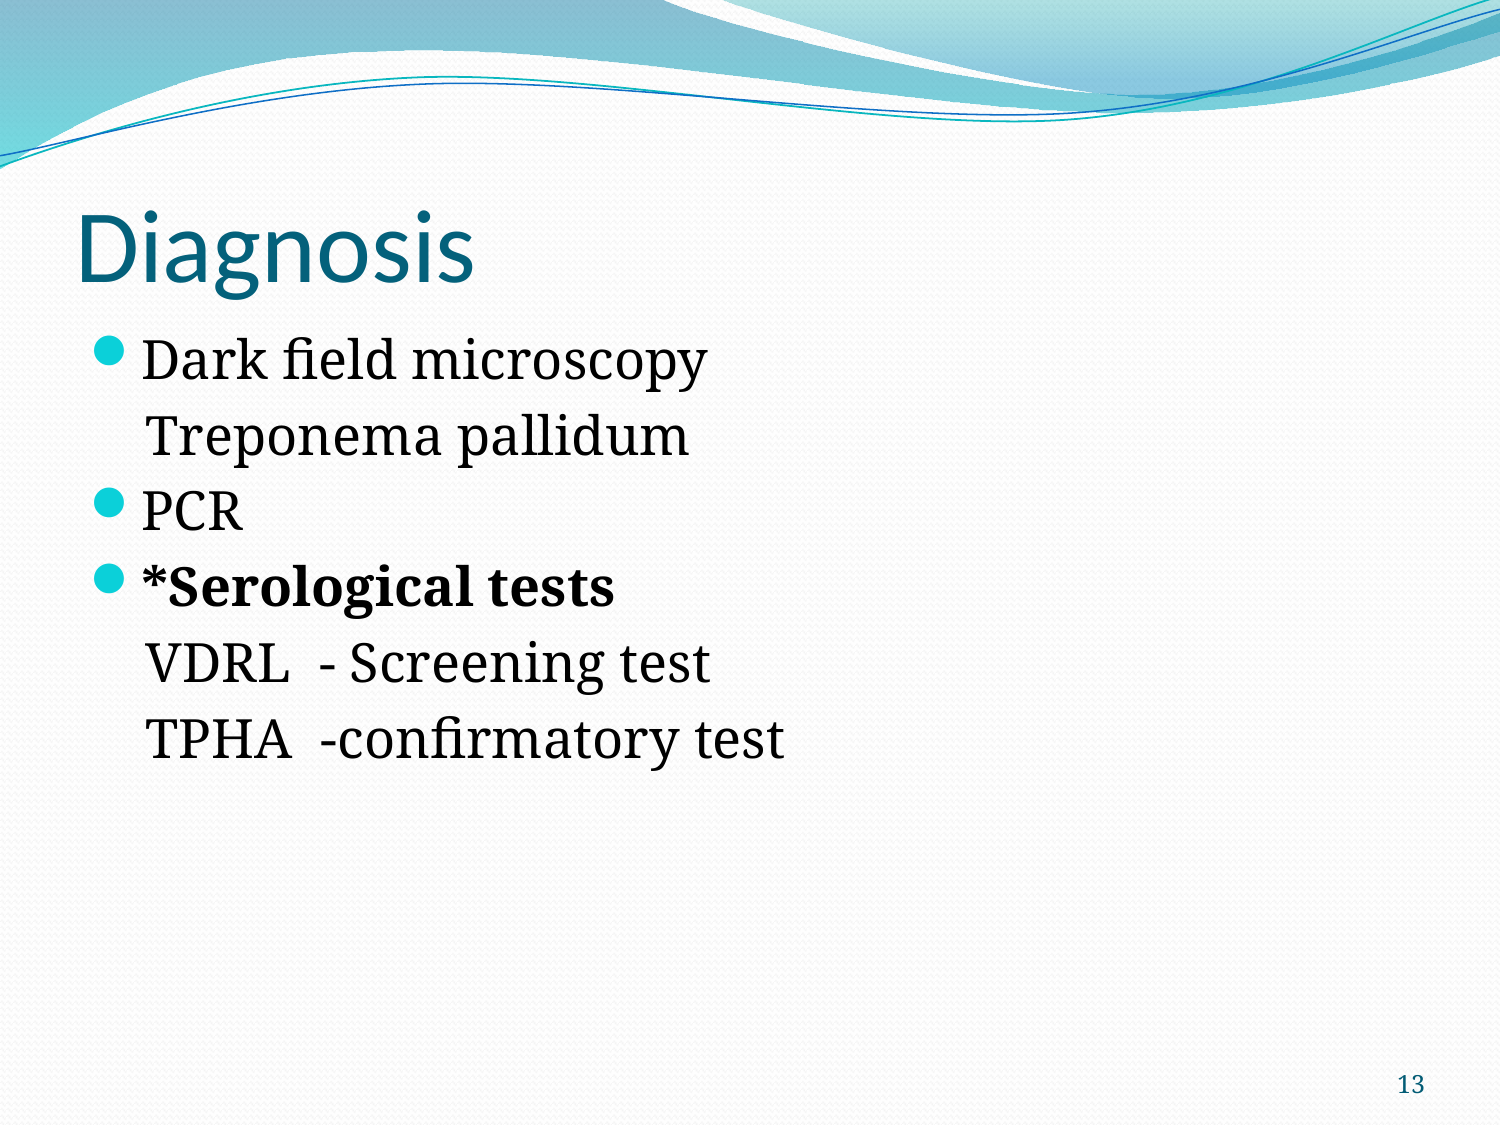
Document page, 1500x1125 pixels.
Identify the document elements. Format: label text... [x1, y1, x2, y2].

slide_number 13 [1299, 1042, 1425, 1103]
list Dark field microscopy Treponema pallidum PCR *Serological tests VDRL - Screening test TPHA -confirmatory test [75, 317, 1425, 1038]
title Diagnosis [75, 115, 1425, 303]
